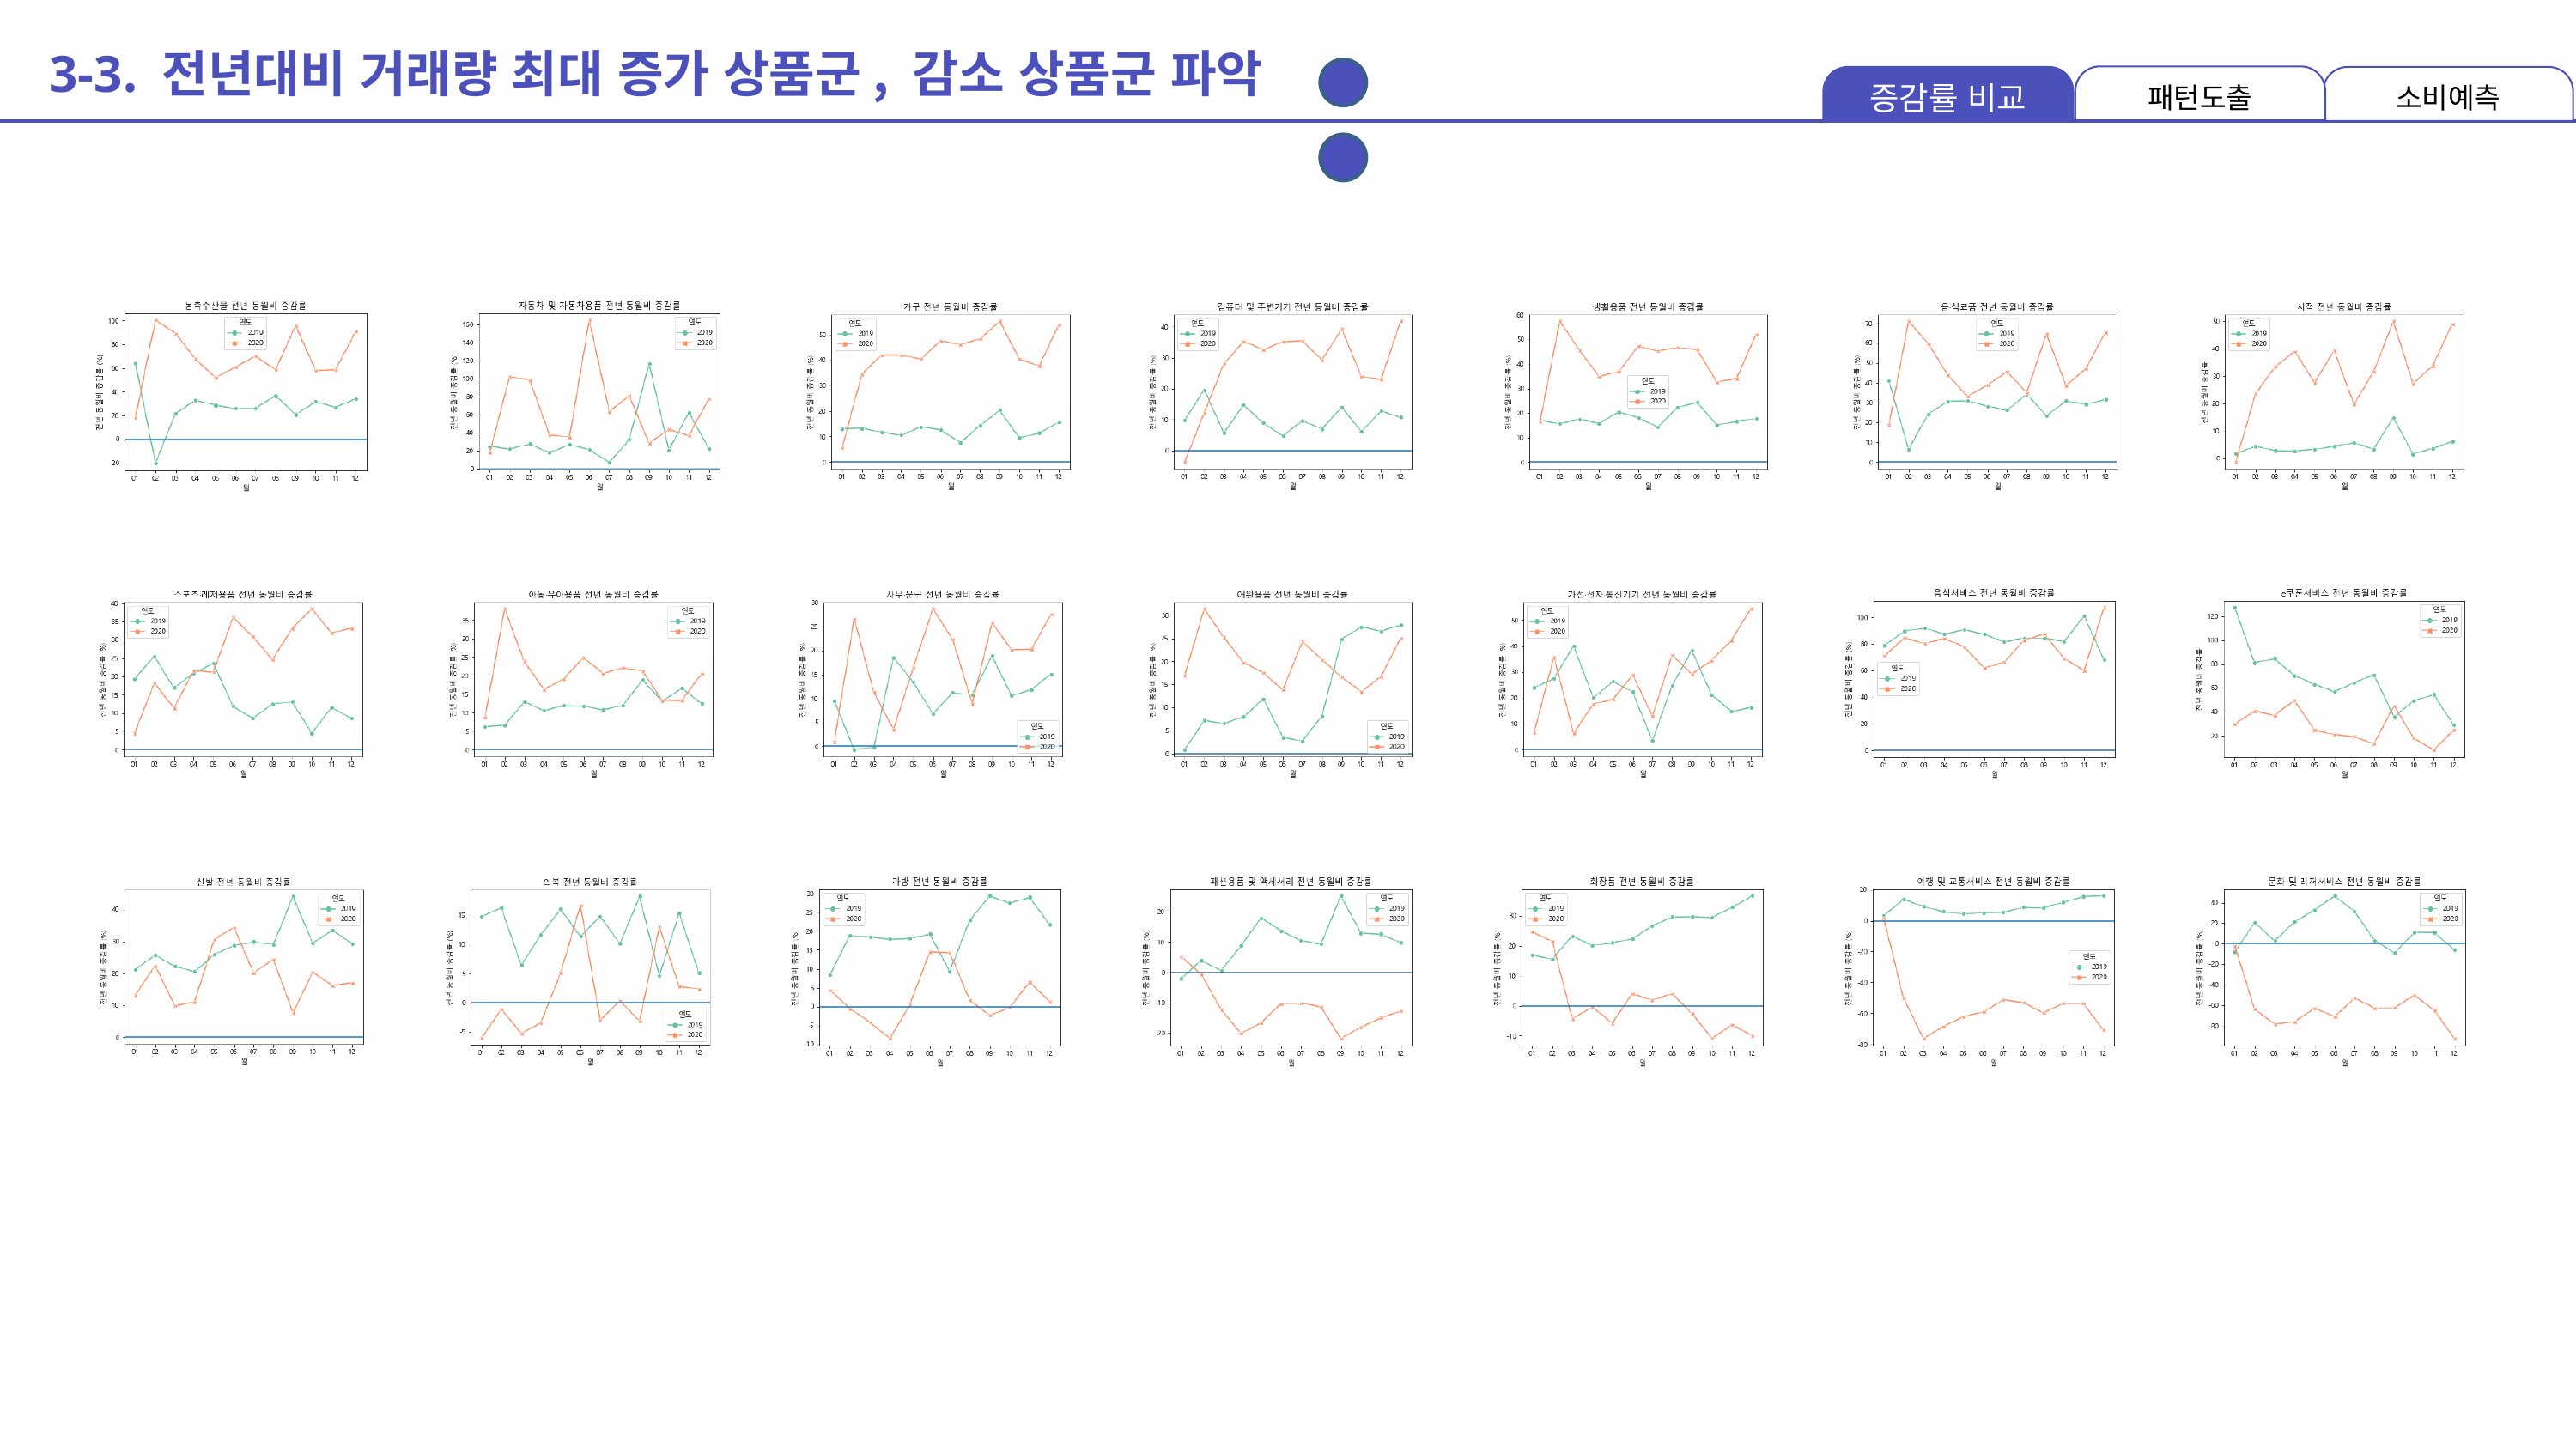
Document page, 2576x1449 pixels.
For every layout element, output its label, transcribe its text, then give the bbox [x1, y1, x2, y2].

picture [1130, 863, 1443, 1071]
picture [1481, 863, 1794, 1071]
text_box 증감률 비교 [1821, 64, 2075, 120]
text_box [1320, 59, 1367, 181]
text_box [85, 288, 2496, 1071]
text_box 3-3. 전년대비 거래량 최대 증가 상품군, 감소 상품군 파악 [21, 37, 1610, 111]
text_box 소비예측 [2324, 64, 2575, 120]
text_box 패턴도출 [2073, 64, 2328, 120]
